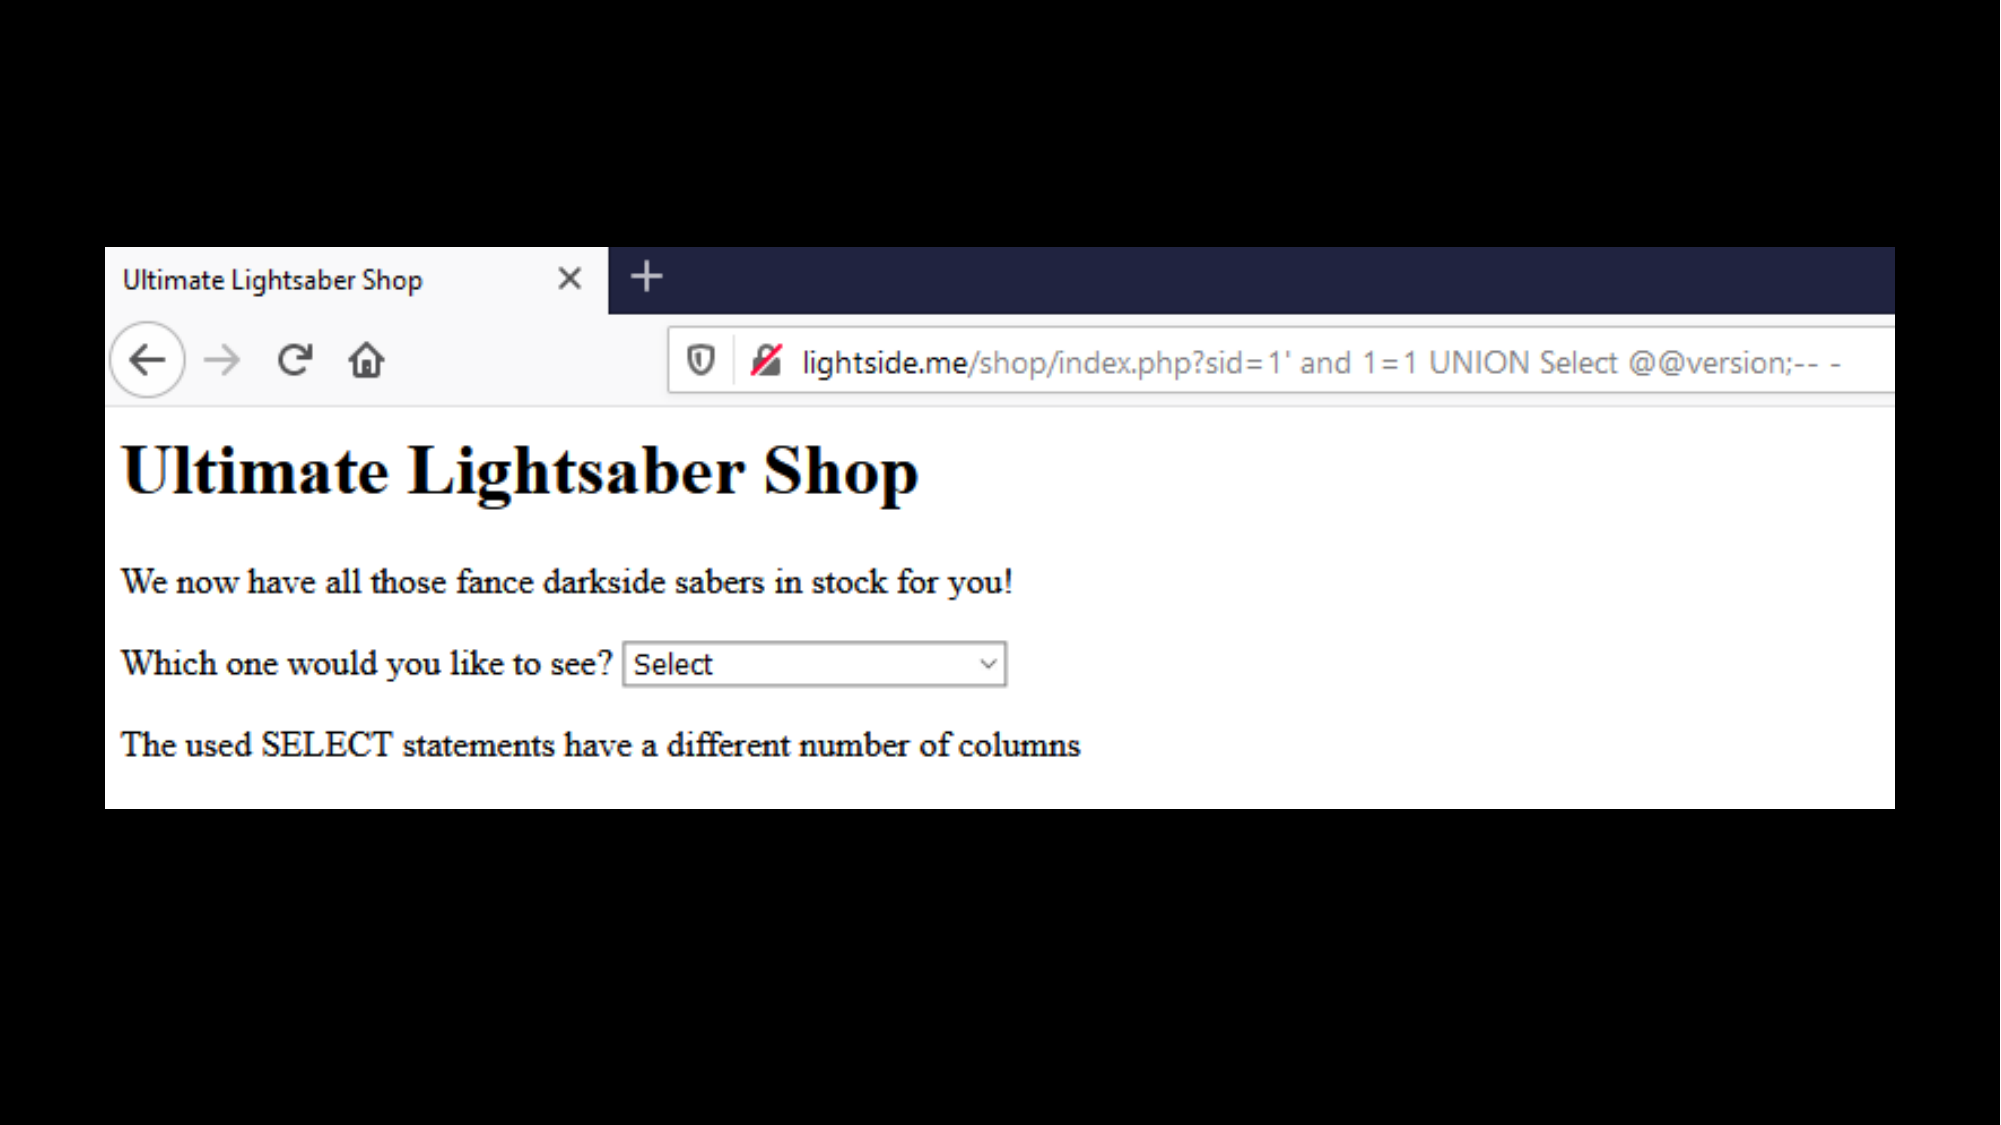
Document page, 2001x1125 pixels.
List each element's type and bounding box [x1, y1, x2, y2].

picture [104, 247, 1895, 809]
